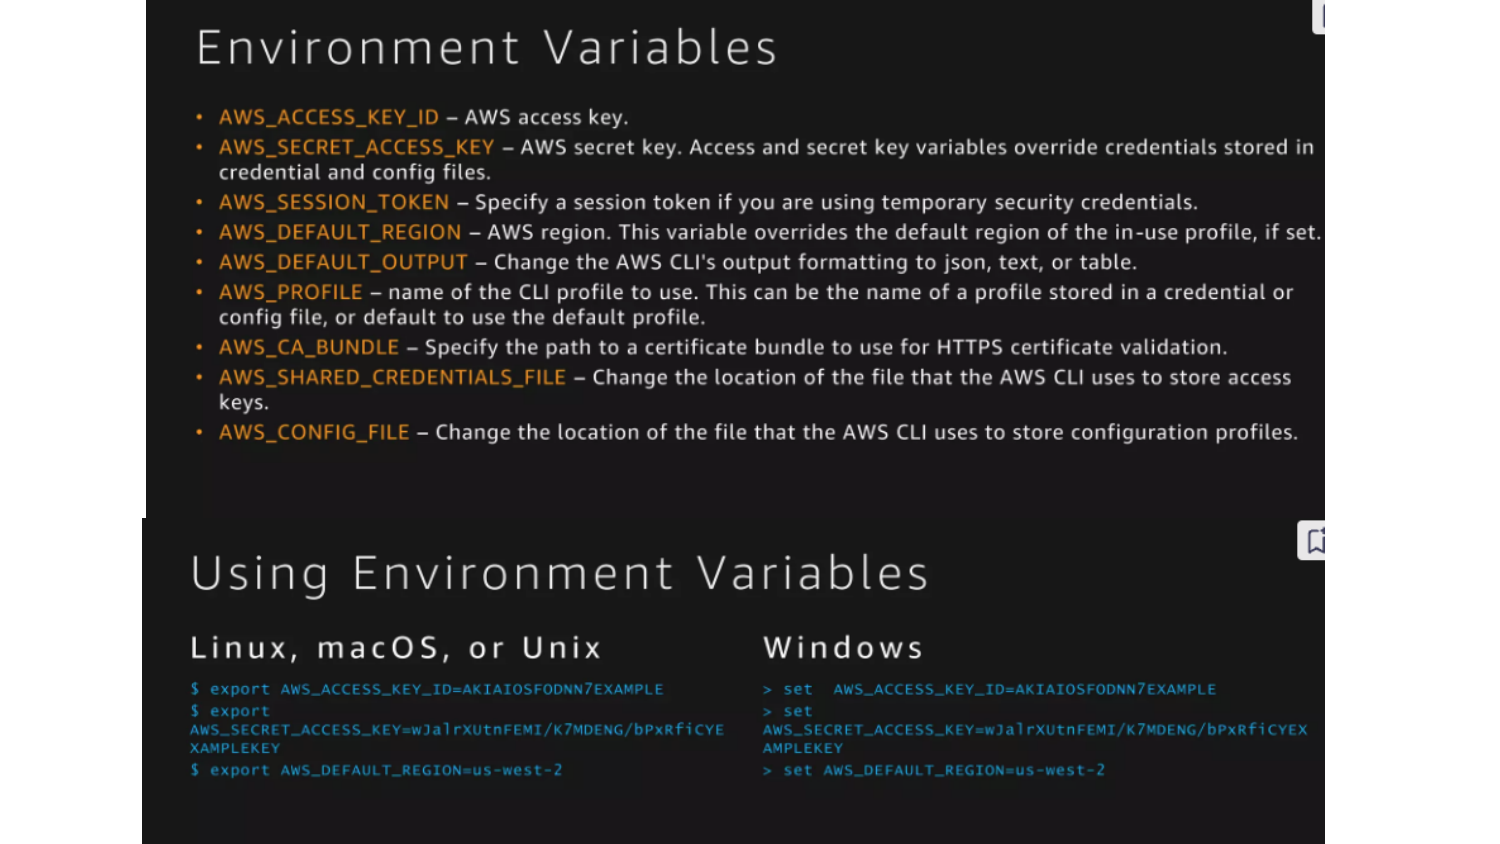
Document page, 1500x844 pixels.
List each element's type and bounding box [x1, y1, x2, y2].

picture [142, 0, 1325, 844]
